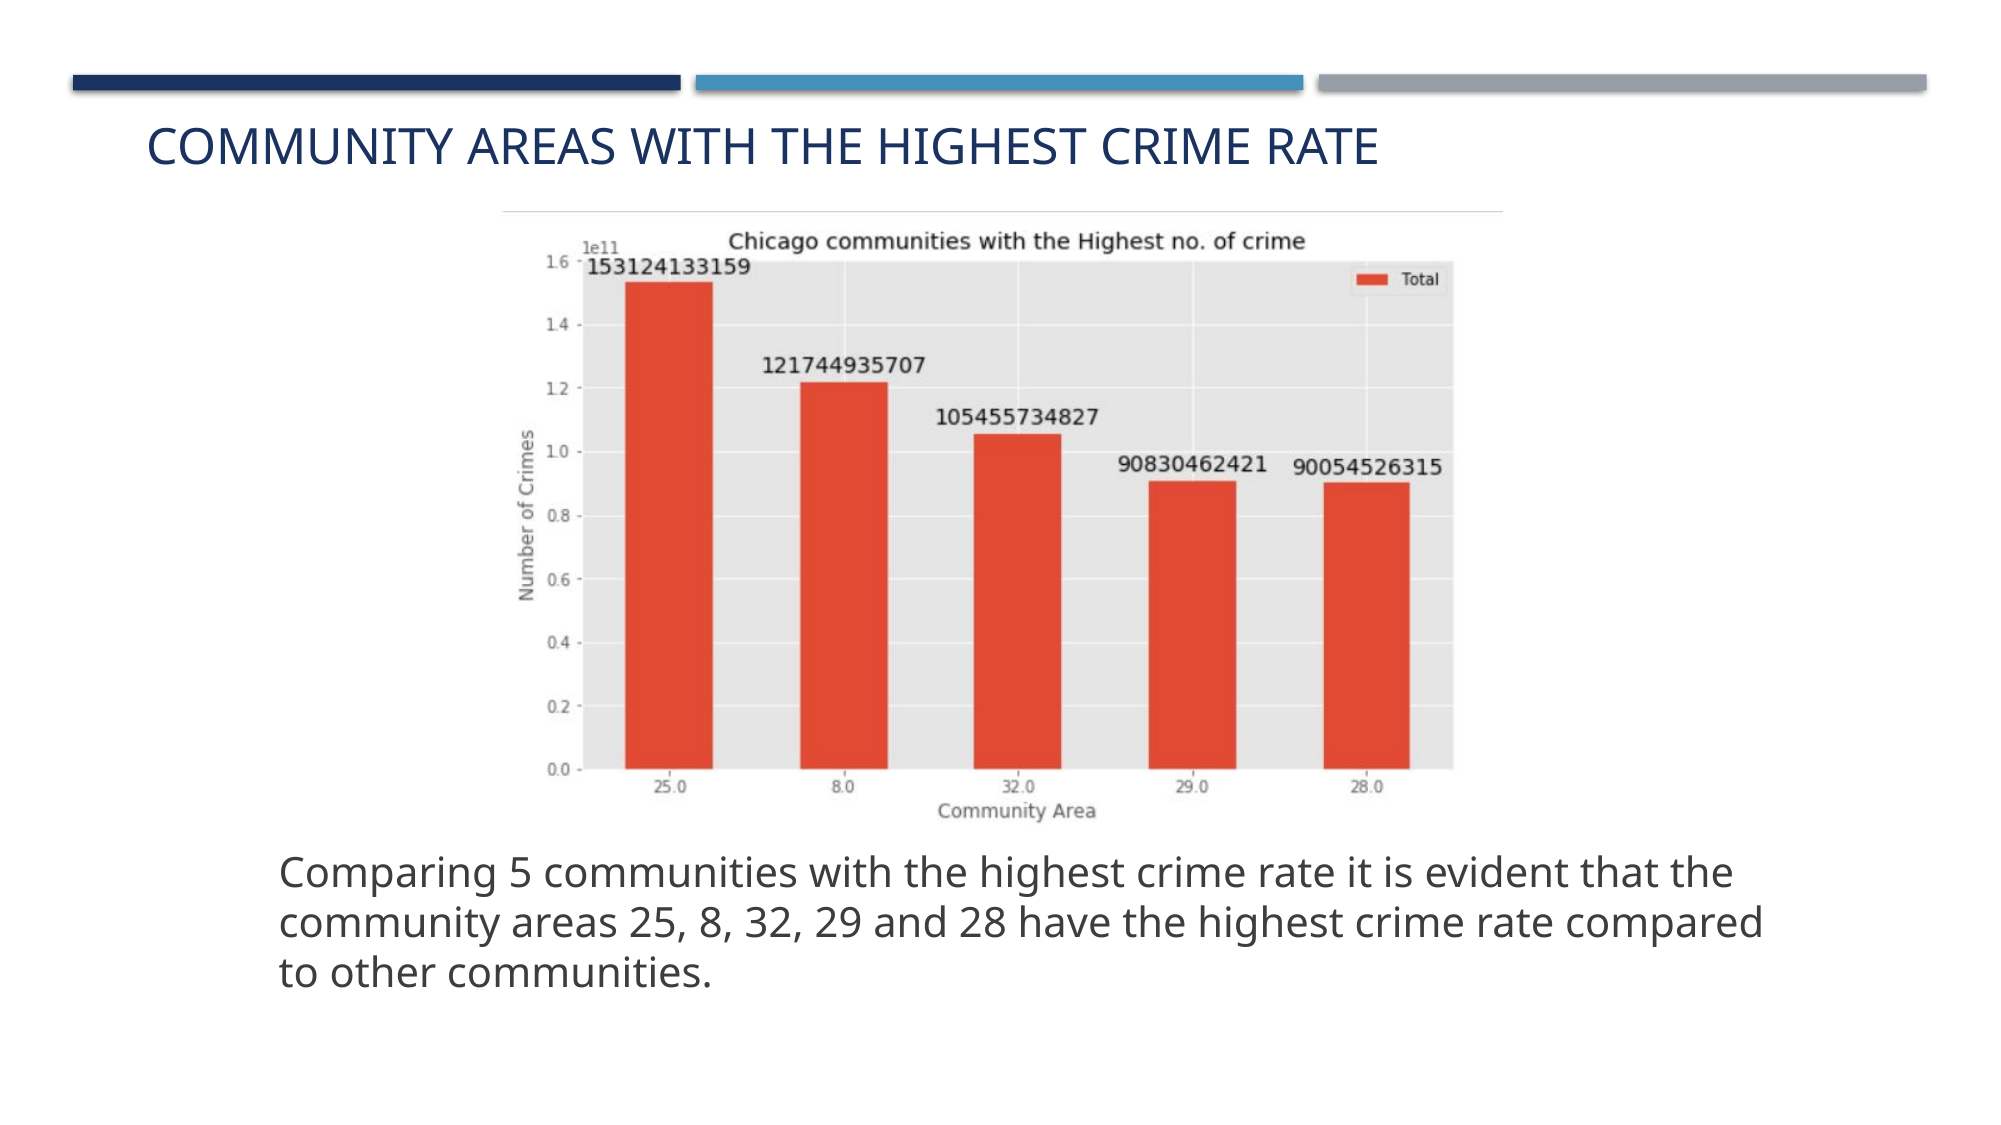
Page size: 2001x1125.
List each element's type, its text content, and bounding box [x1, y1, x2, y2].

title Community areas with the highest crime rate [131, 89, 1942, 183]
list Comparing 5 communities with the highest crime rate it is evident that the community areas 25, 8, 32, 29 and 28 have the highest crime rate compared to other communities. [263, 852, 1810, 1036]
picture [496, 211, 1503, 837]
